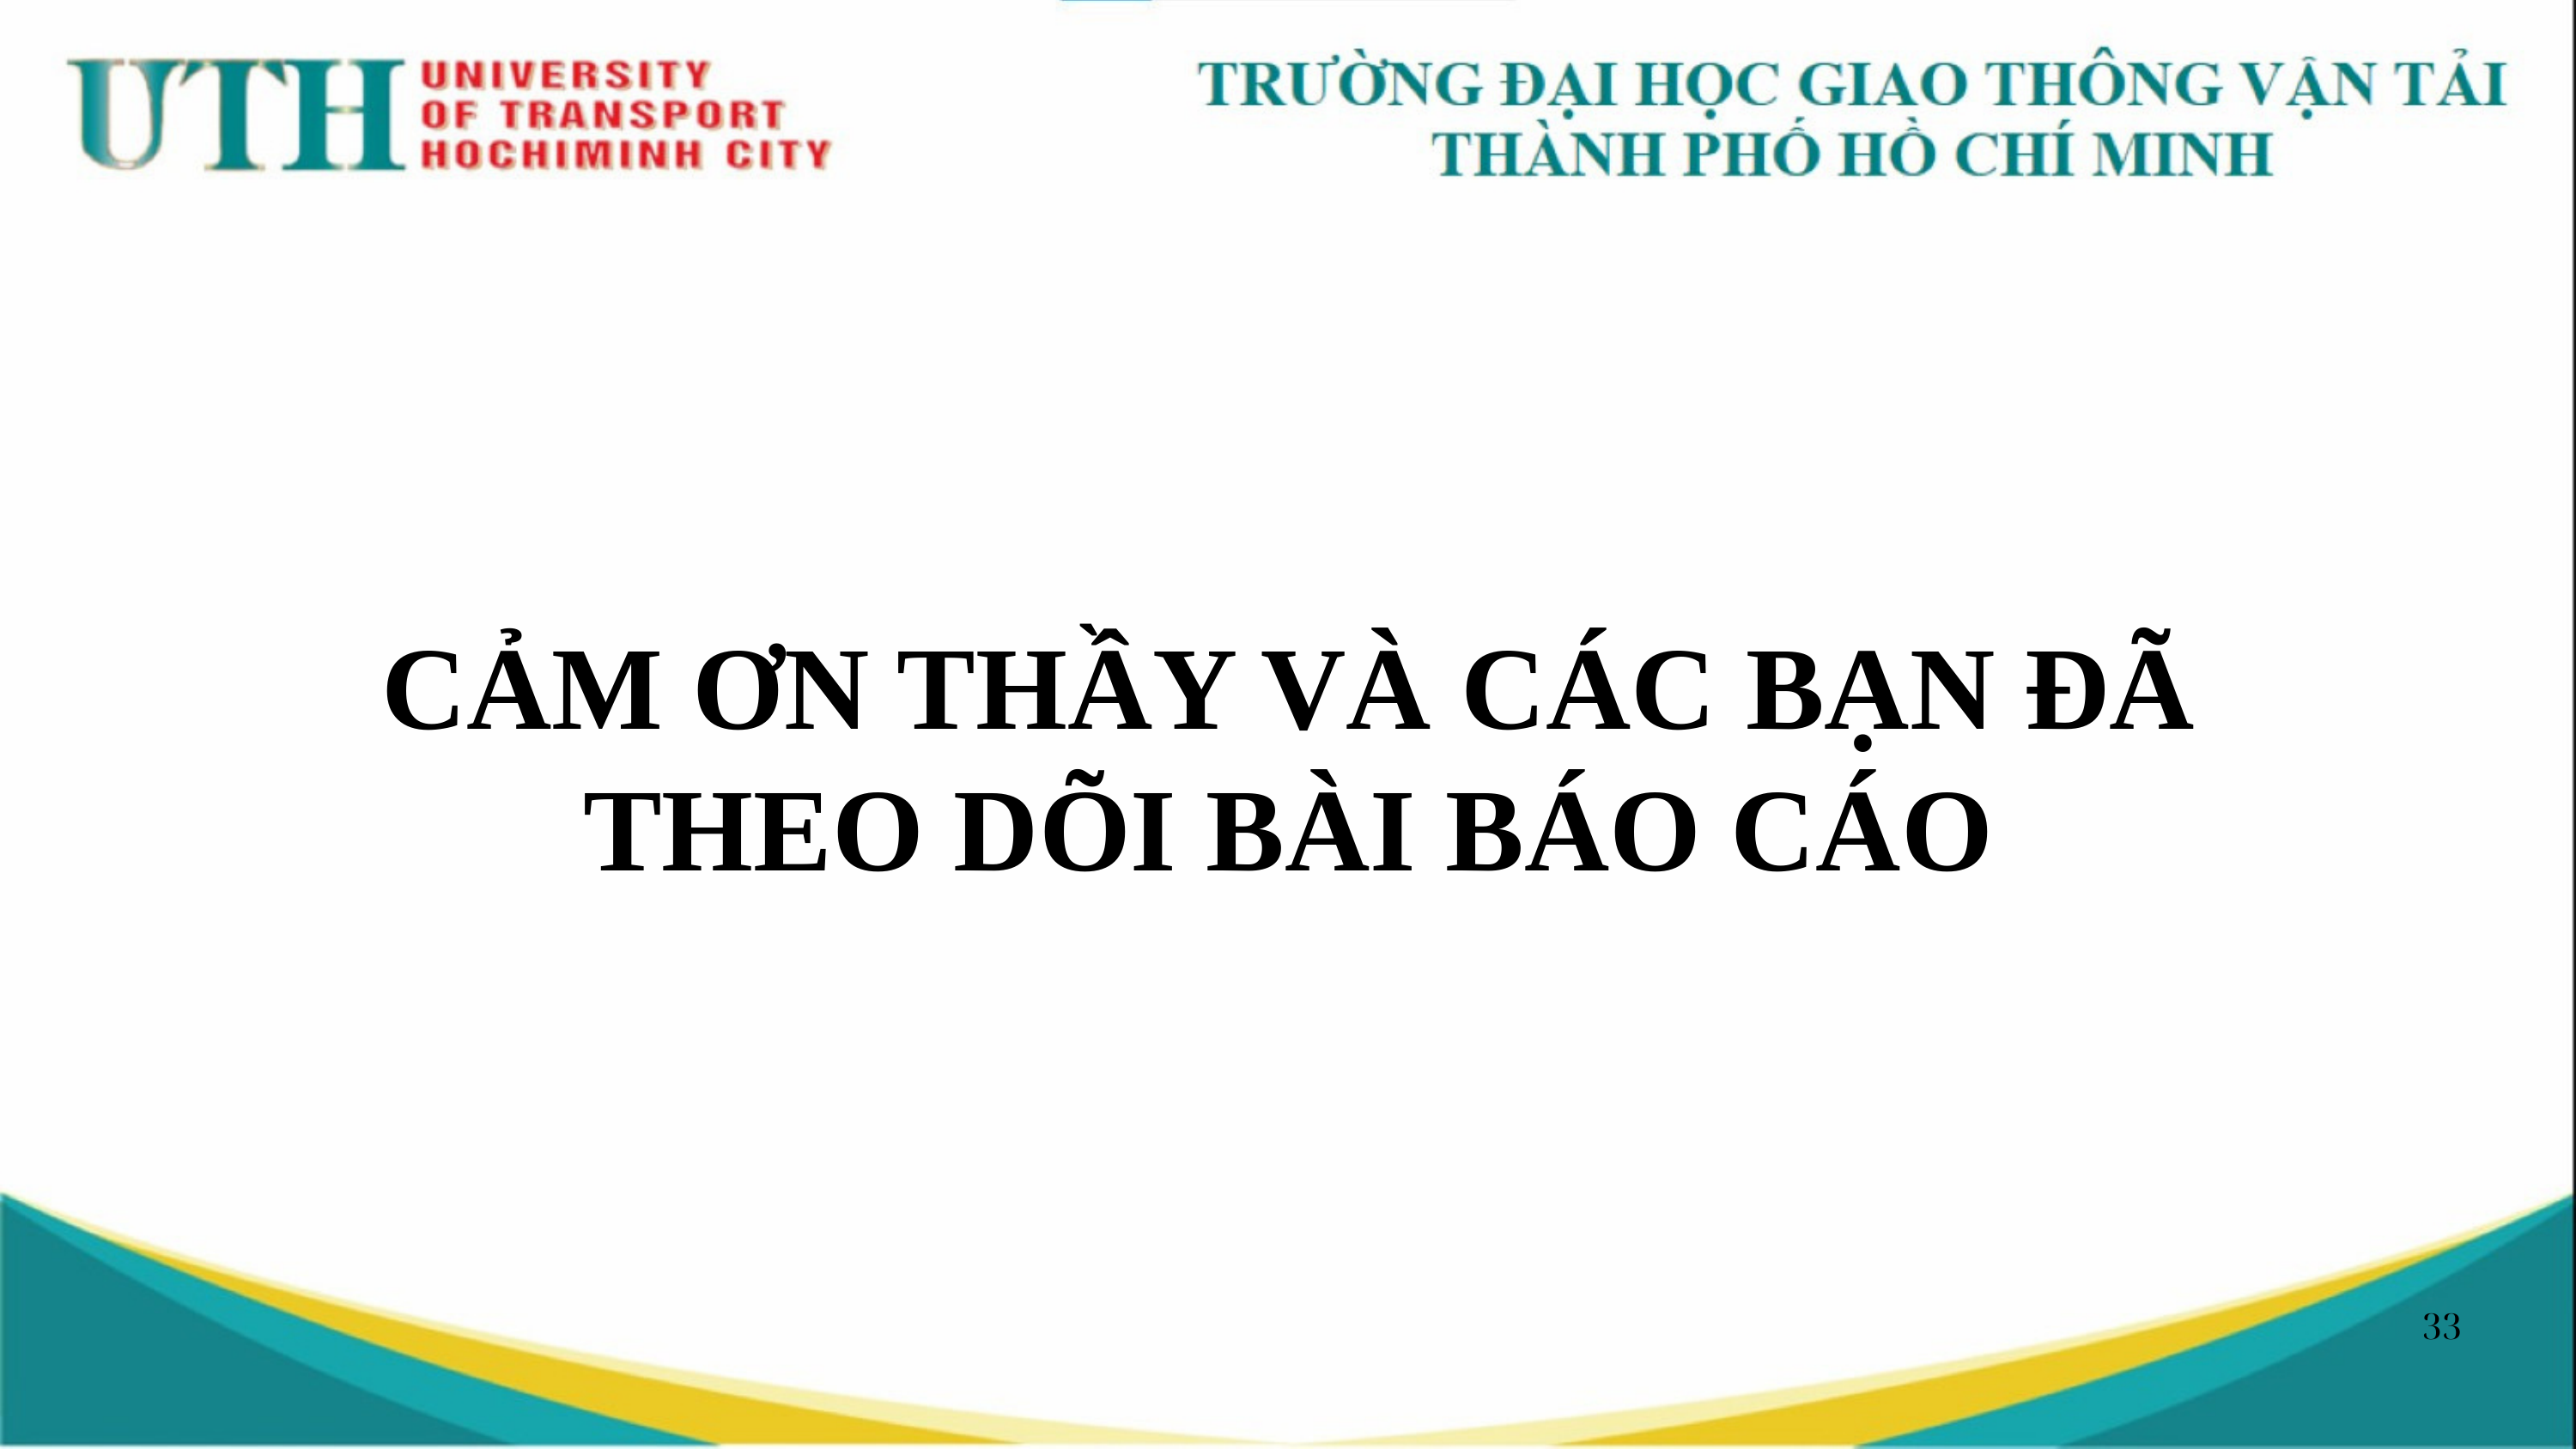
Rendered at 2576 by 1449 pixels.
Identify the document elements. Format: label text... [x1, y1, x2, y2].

text_box CẢM ƠN THẦY VÀ CÁC BẠN ĐÃ THEO DÕI BÀI BÁO CÁO [214, 610, 2364, 725]
text_box [0, 0, 2576, 1449]
text_box 33 [2421, 1296, 2462, 1348]
